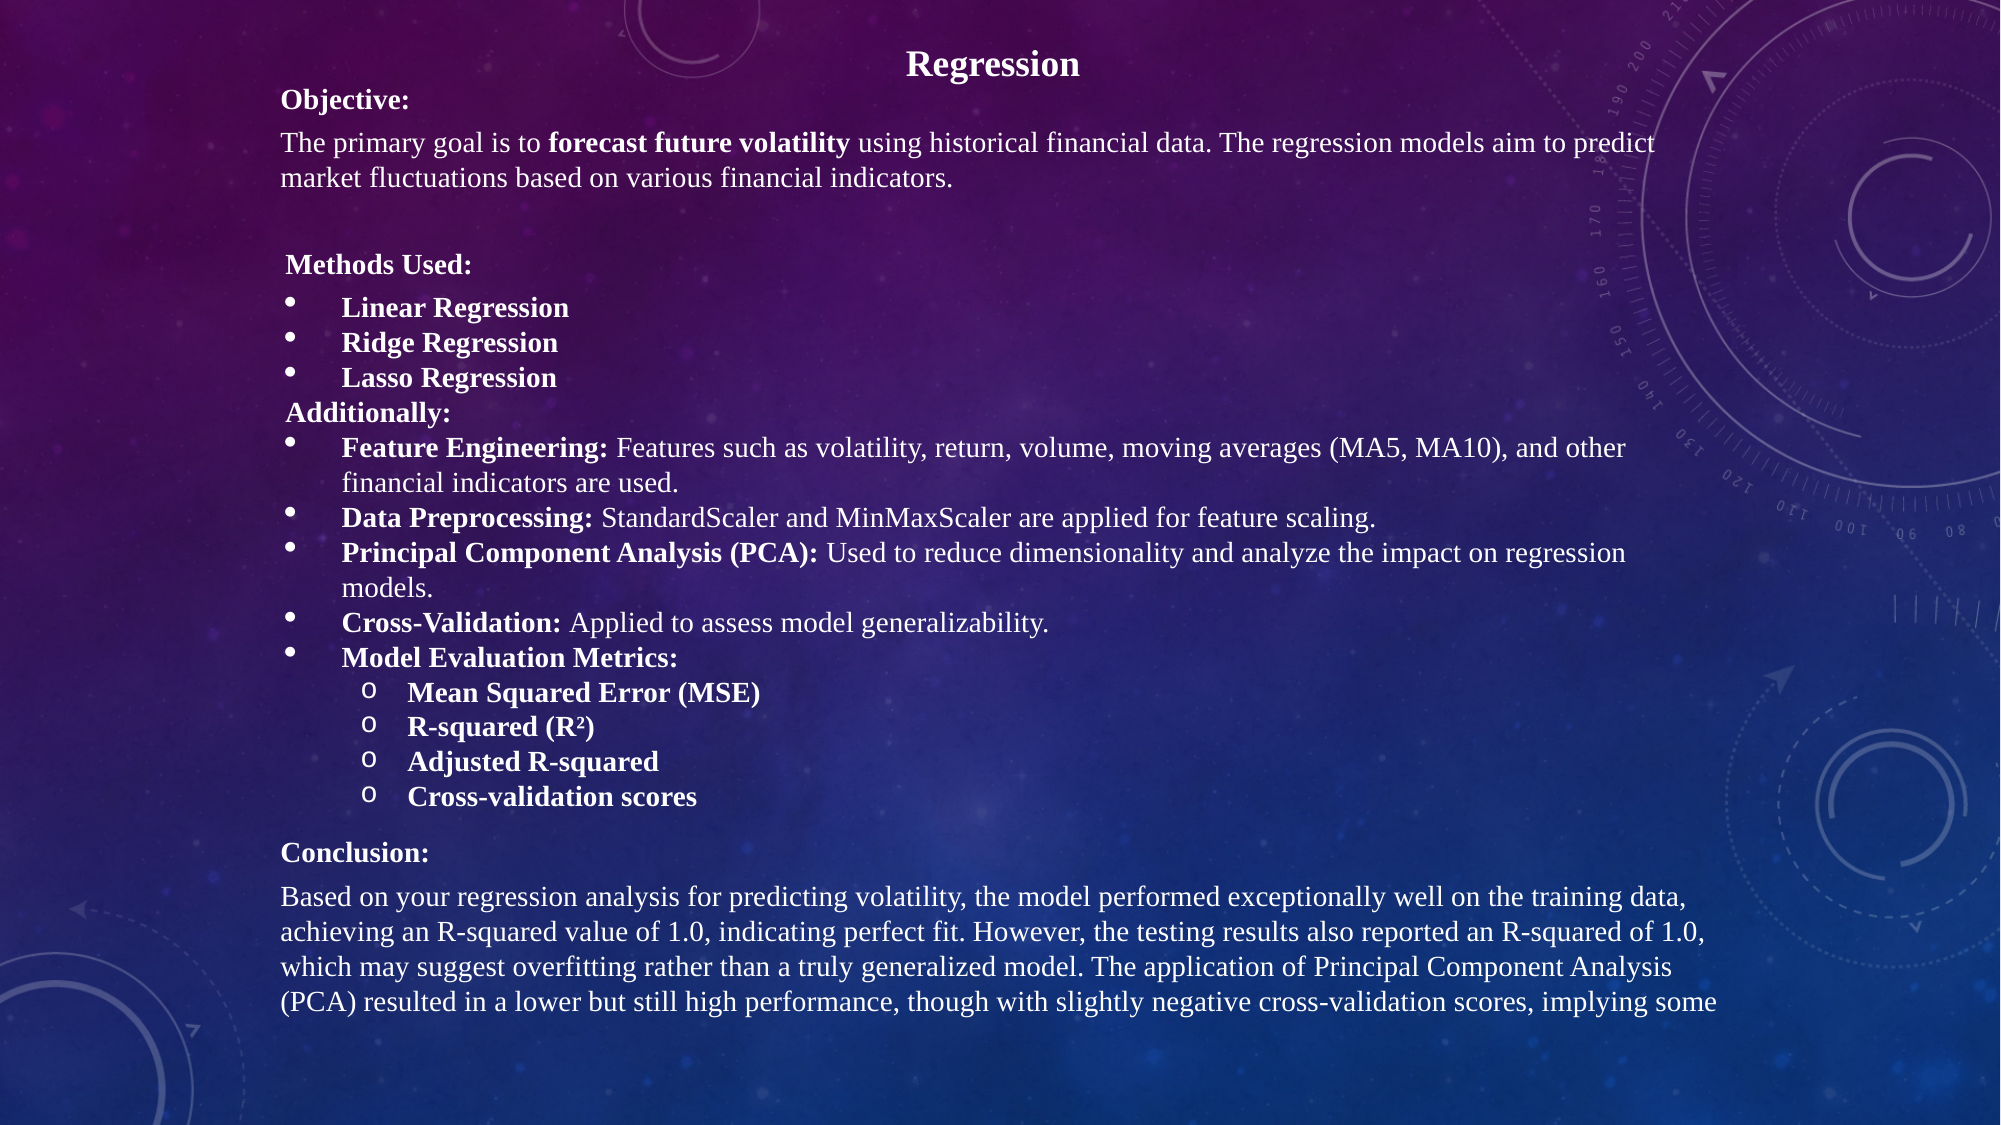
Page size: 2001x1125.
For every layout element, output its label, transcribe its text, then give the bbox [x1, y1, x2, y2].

text_box Regression [891, 31, 1100, 72]
text_box Conclusion: Based on your regression analysis for predicting volatility, the model performed exceptionally well on the training data, achieving an R-squared value of 1.0, indicating perfect fit. However, the testing results also reported an R-squared of 1.0, which may suggest overfitting rather than a truly generalized model. The application of Principal Component Analysis (PCA) resulted in a lower but still high performance, though with slightly negative cross-validation scores, implying some [265, 826, 1744, 1025]
picture [0, 0, 2001, 1125]
text_box Methods Used: Linear Regression Ridge Regression Lasso Regression Additionally: Feature Engineering: Features such as volatility, return, volume, moving averages (MA5, MA10), and other financial indicators are used. Data Preprocessing: StandardScaler and MinMaxScaler are applied for feature scaling. Principal Component Analysis (PCA): Used to reduce dimensionality and analyze the impact on regression models. Cross-Validation: Applied to assess model generalizability. Model Evaluation Metrics: Mean Squared Error (MSE) R-squared (R²) Adjusted R-squared Cross-validation scores [270, 237, 1740, 820]
text_box Objective: The primary goal is to forecast future volatility using historical financial data. The regression models aim to predict market fluctuations based on various financial indicators. [265, 72, 1735, 201]
